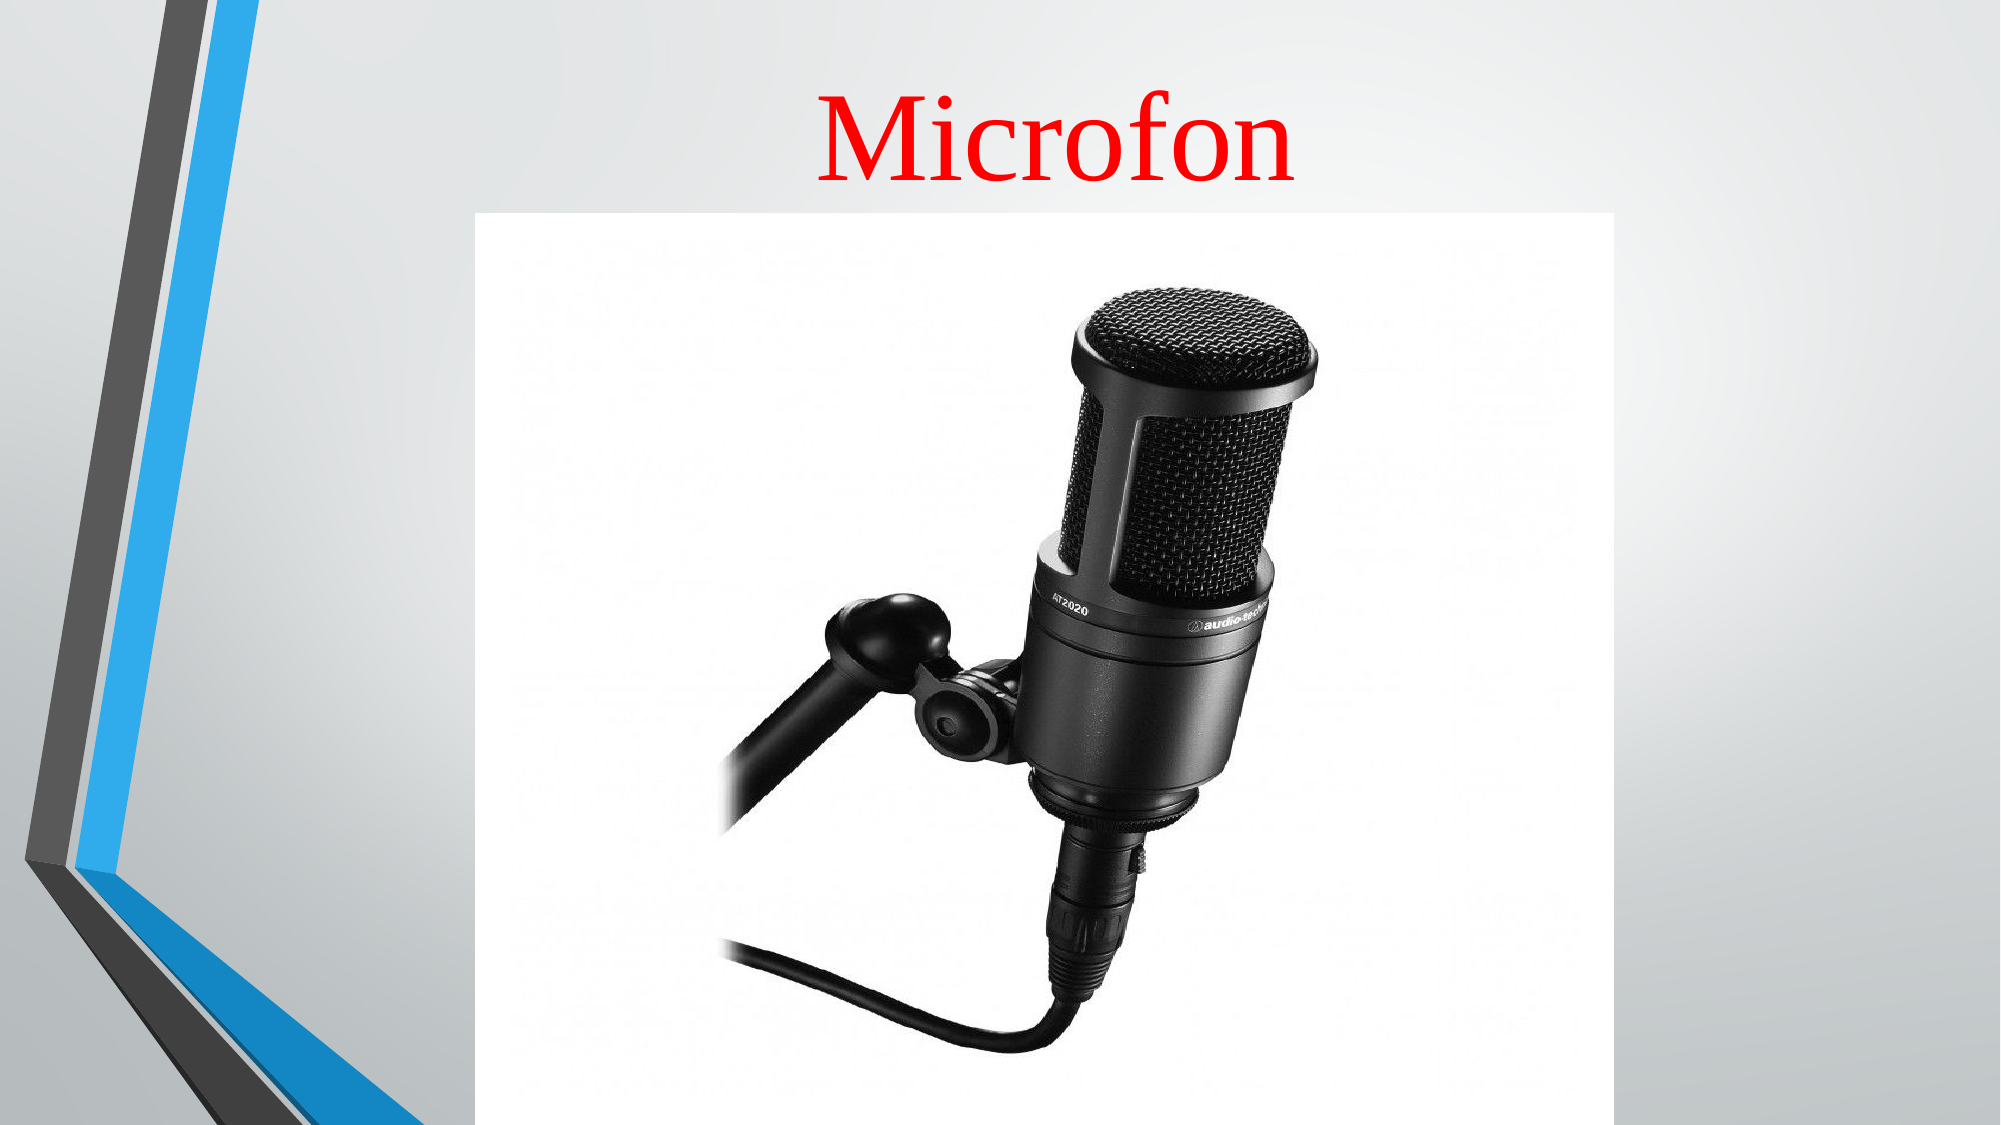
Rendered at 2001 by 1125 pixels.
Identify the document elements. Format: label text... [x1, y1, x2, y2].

title Microfon [243, 44, 1887, 214]
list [475, 213, 1615, 1125]
